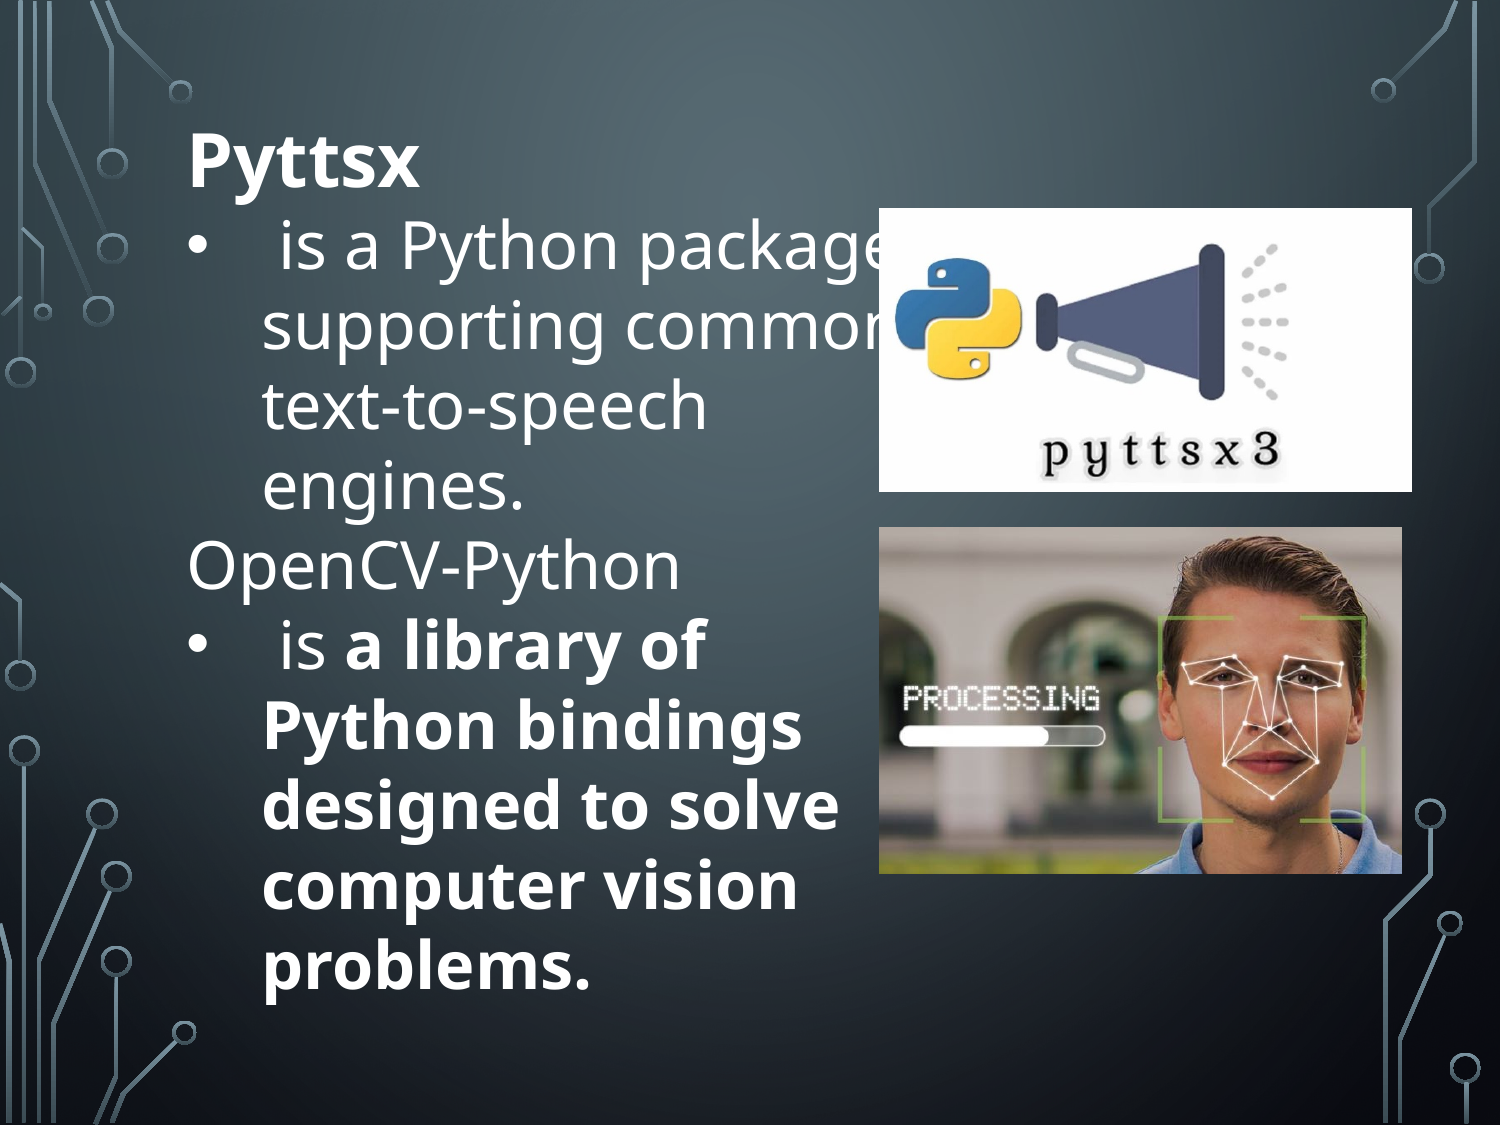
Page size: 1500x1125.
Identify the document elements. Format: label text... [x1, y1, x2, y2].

picture [879, 207, 1412, 492]
text_box Pyttsx is a Python package supporting common text-to-speech engines. OpenCV-Python is a library of Python bindings designed to solve computer vision problems. [171, 105, 923, 1125]
picture [879, 526, 1402, 874]
